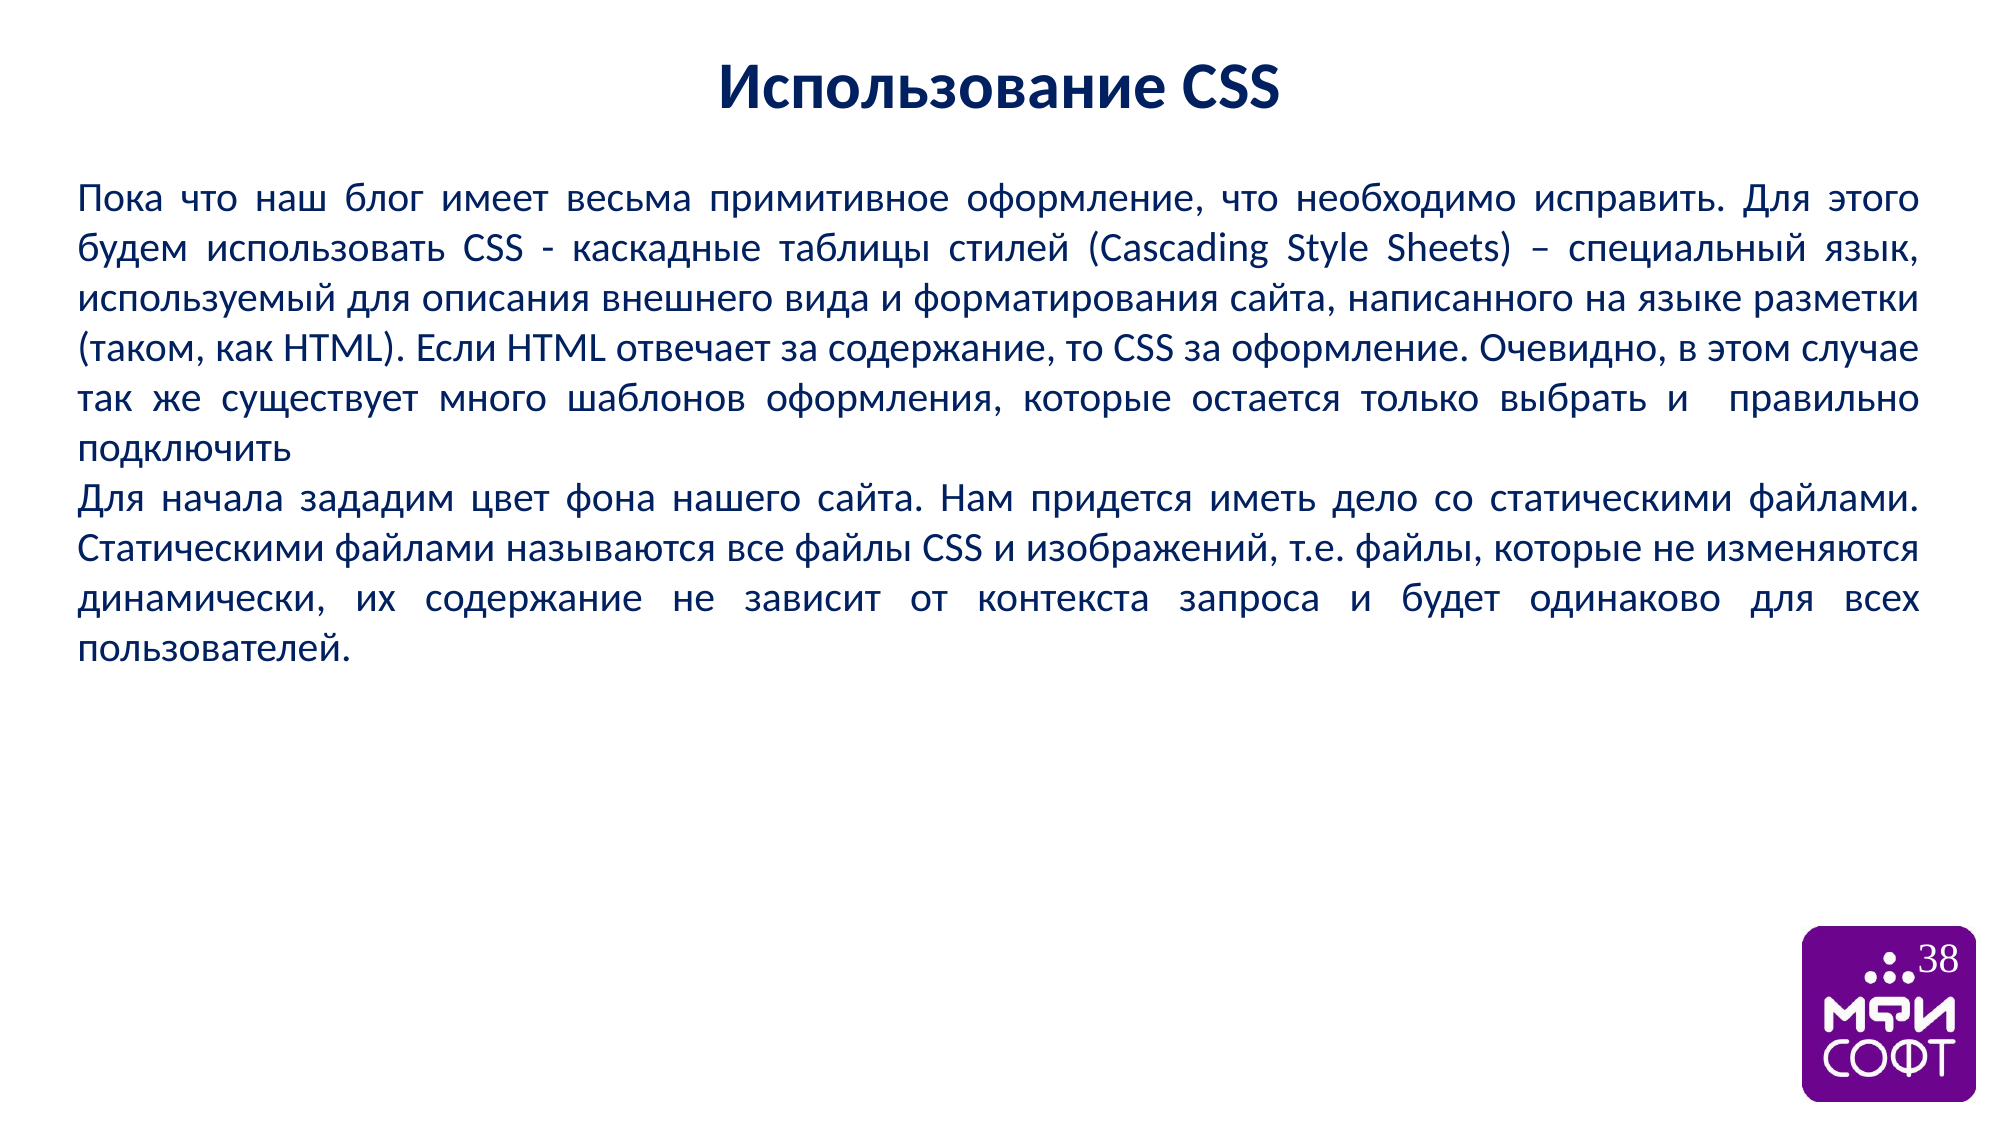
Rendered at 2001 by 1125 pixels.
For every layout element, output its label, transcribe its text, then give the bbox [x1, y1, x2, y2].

title Использование CSS [0, 34, 2000, 149]
text_box Пока что наш блог имеет весьма примитивное оформление, что необходимо исправить. Для этого будем использовать CSS - каскадные таблицы стилей (Cascading Style Sheets) – специальный язык, используемый для описания внешнего вида и форматирования сайта, написанного на языке разметки (таком, как HTML). Если HTML отвечает за содержание, то CSS за оформление. Очевидно, в этом случае так же существует много шаблонов оформления, которые остается только выбрать и правильно подключить Для начала зададим цвет фона нашего сайта. Нам придется иметь дело со статическими файлами. Статическими файлами называются все файлы CSS и изображений, т.е. файлы, которые не изменяются динамически, их содержание не зависит от контекста запроса и будет одинаково для всех пользователей. [62, 162, 1936, 1097]
picture [1802, 926, 1976, 1102]
